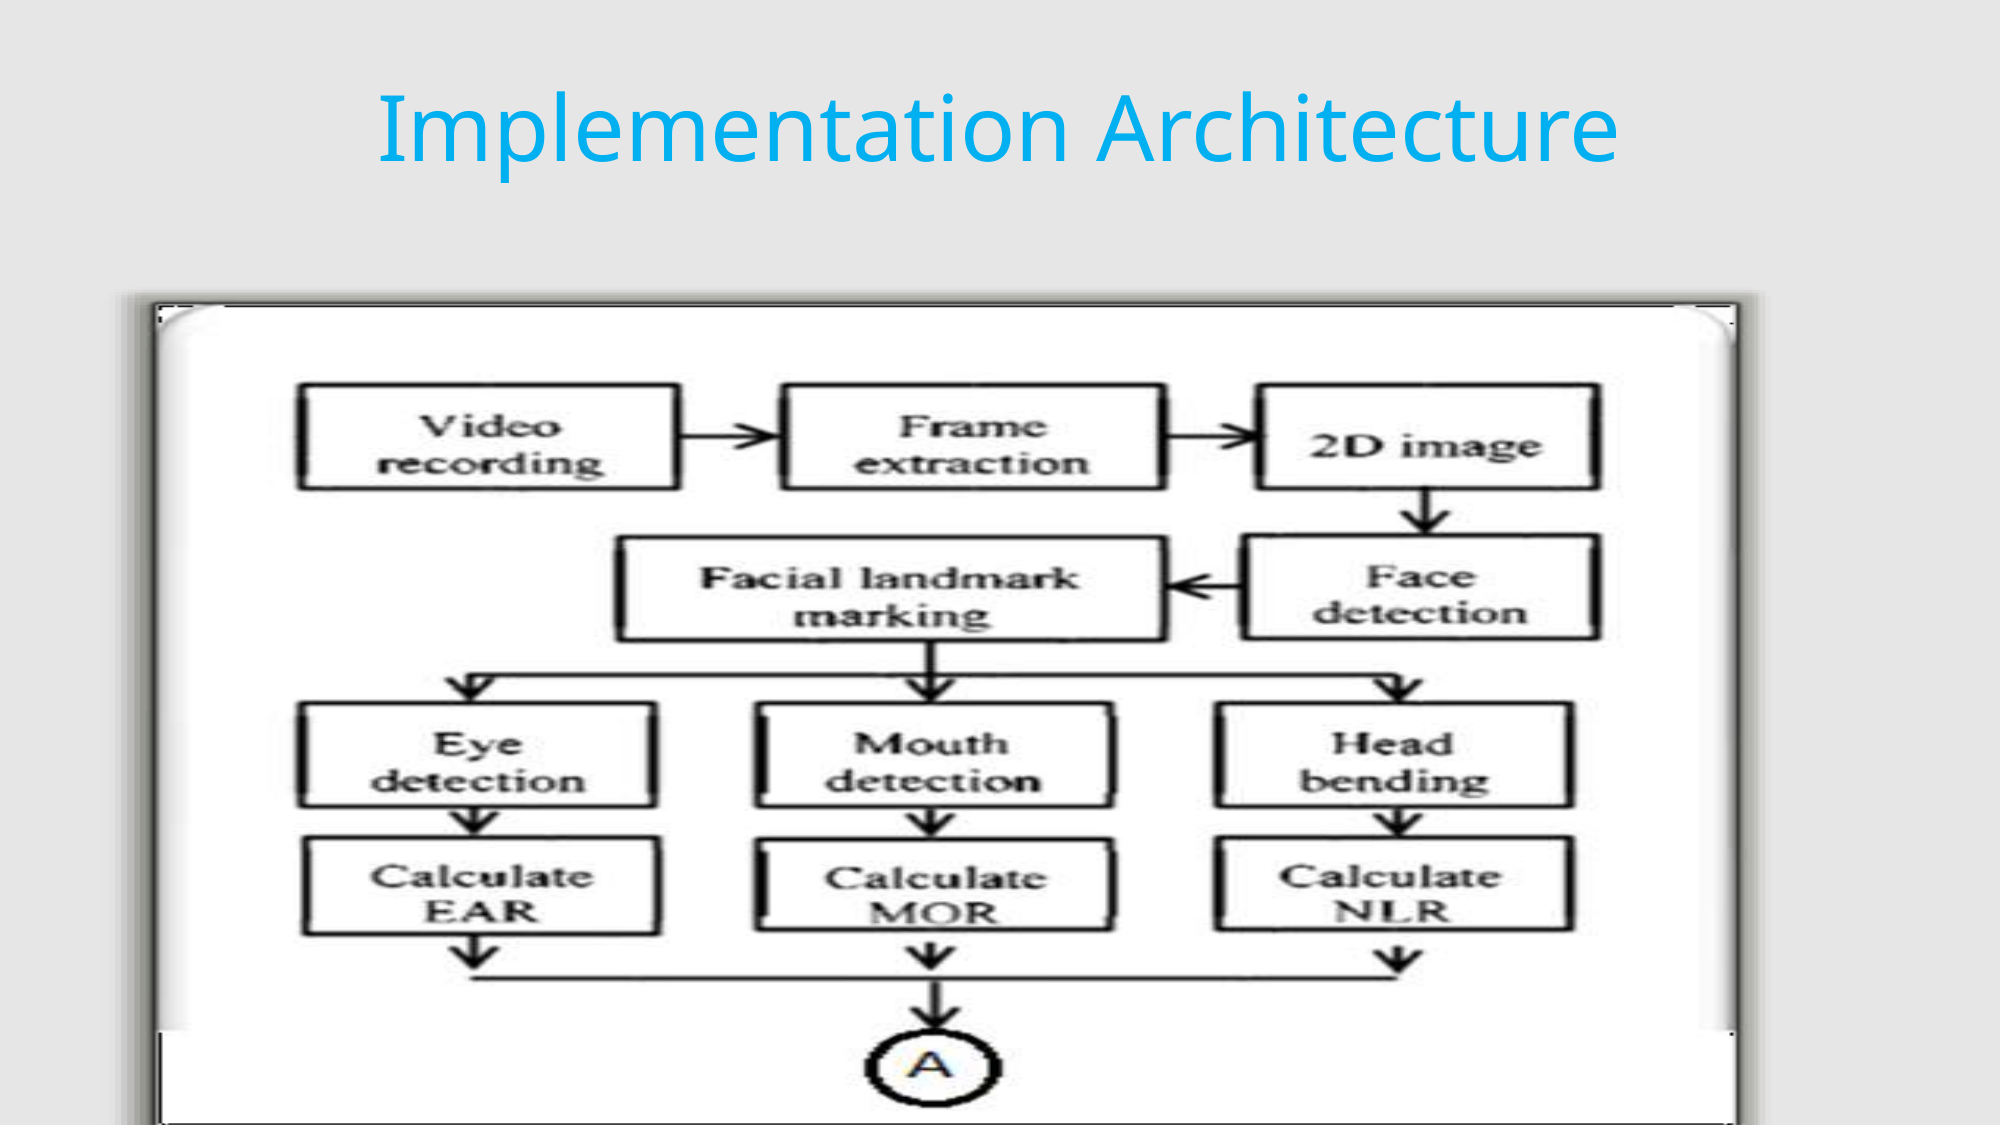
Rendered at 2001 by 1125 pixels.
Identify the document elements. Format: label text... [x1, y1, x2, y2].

title Implementation Architecture [137, 23, 1863, 241]
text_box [84, 277, 1792, 1125]
